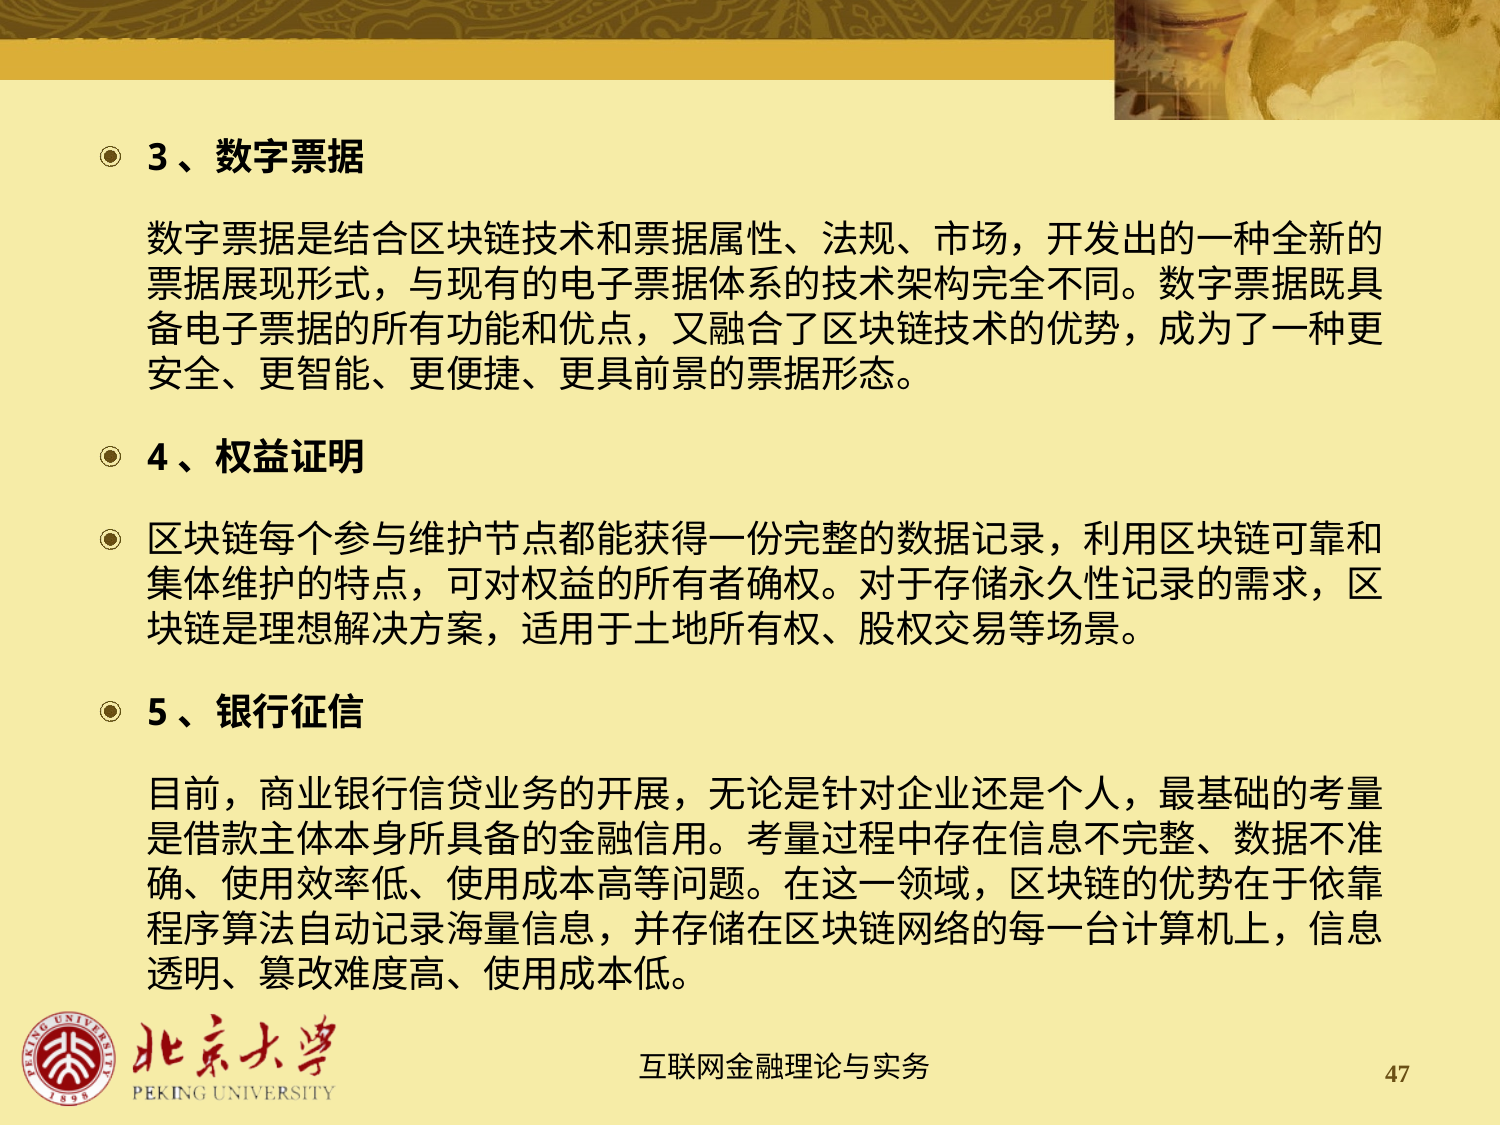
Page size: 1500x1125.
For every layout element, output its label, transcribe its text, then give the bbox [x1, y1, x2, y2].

picture [0, 0, 1500, 120]
picture [90, 518, 130, 558]
picture [90, 690, 130, 730]
picture [19, 984, 339, 1109]
slide_number 47 [1074, 1042, 1425, 1103]
list 3、数字票据 数字票据是结合区块链技术和票据属性、法规、市场，开发出的一种全新的票据展现形式，与现有的电子票据体系的技术架构完全不同。数字票据既具备电子票据的所有功能和优点，又融合了区块链技术的优势，成为了一种更安全、更智能、更便捷、更具前景的票据形态。 4、权益证明 区块链每个参与维护节点都能获得一份完整的数据记录，利用区块链可靠和集体维护的特点，可对权益的所有者确权。对于存储永久性记录的需求，区块链是理想解决方案，适用于土地所有权、股权交易等场景。 5、银行征信 目前，商业银行信贷业务的开展，无论是针对企业还是个人，最基础的考量是借款主体本身所具备的金融信用。考量过程中存在信息不完整、数据不准确、使用效率低、使用成本高等问题。在这一领域，区块链的优势在于依靠程序算法自动记录海量信息，并存储在区块链网络的每一台计算机上，信息透明、篡改难度高、使用成本低。 [75, 125, 1425, 1004]
picture [90, 135, 130, 175]
picture [90, 435, 130, 475]
